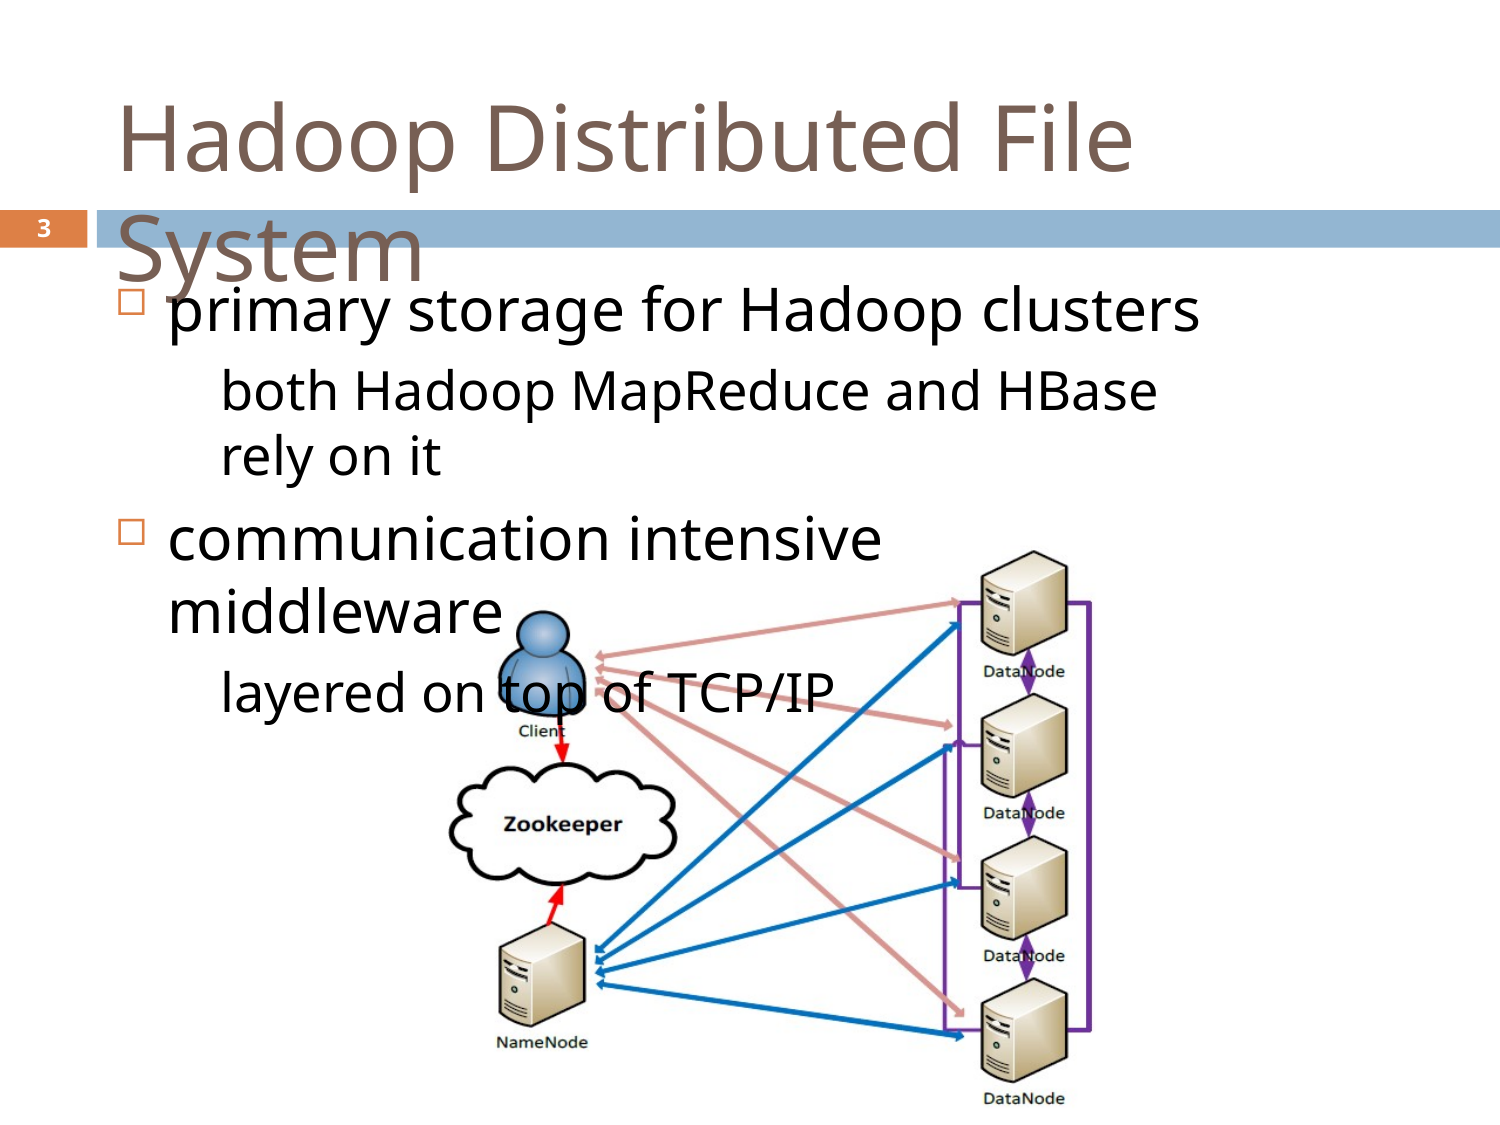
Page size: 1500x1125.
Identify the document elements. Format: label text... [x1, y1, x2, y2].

text_box 3 primary storage for Hadoop clusters both Hadoop MapReduce and HBase rely on it communication intensive middleware layered on top of TCP/IP [35, 213, 1235, 724]
text_box [420, 724, 1119, 1125]
title Hadoop Distributed File System [85, 79, 1415, 300]
